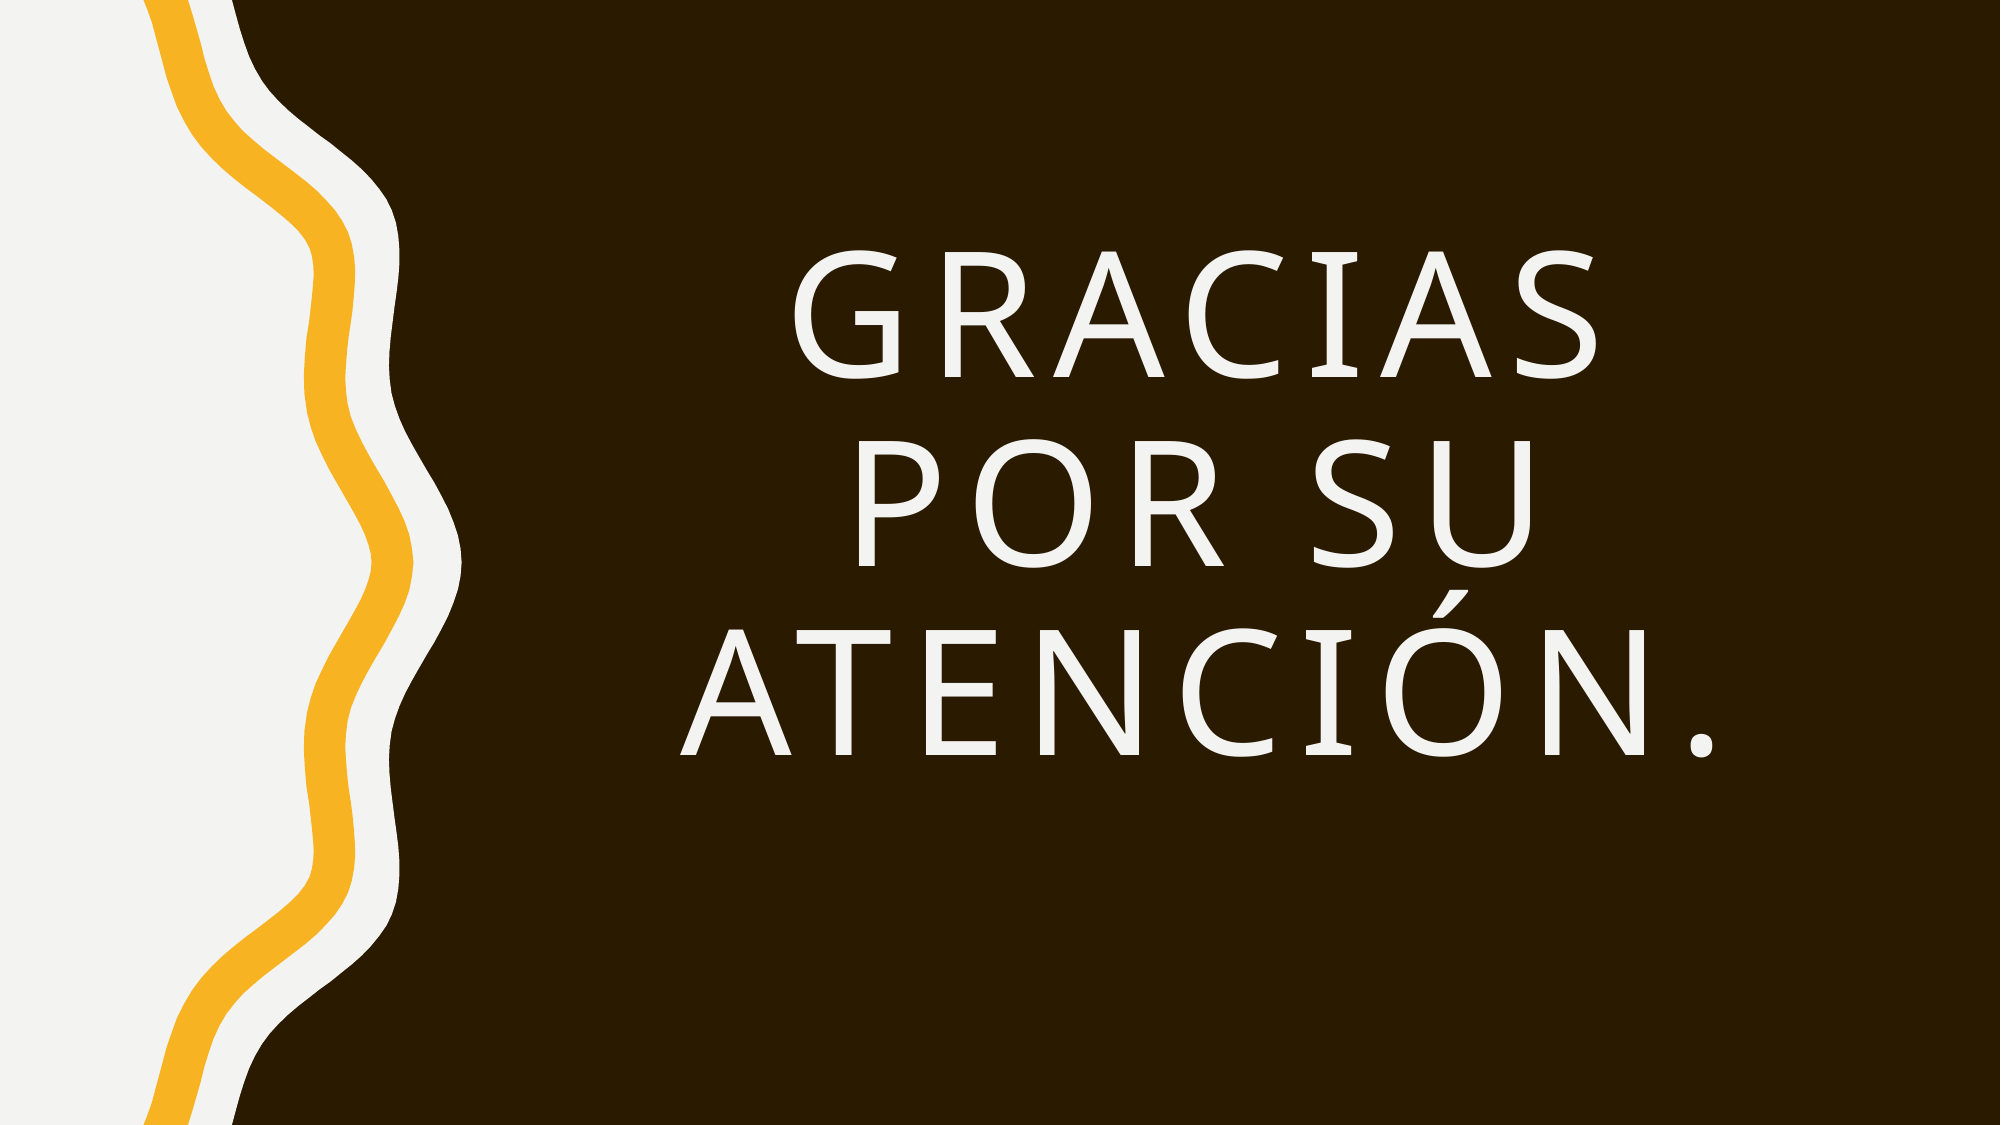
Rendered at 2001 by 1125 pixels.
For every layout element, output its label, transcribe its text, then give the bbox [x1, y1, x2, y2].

title Gracias por su atención. [531, 176, 1875, 843]
